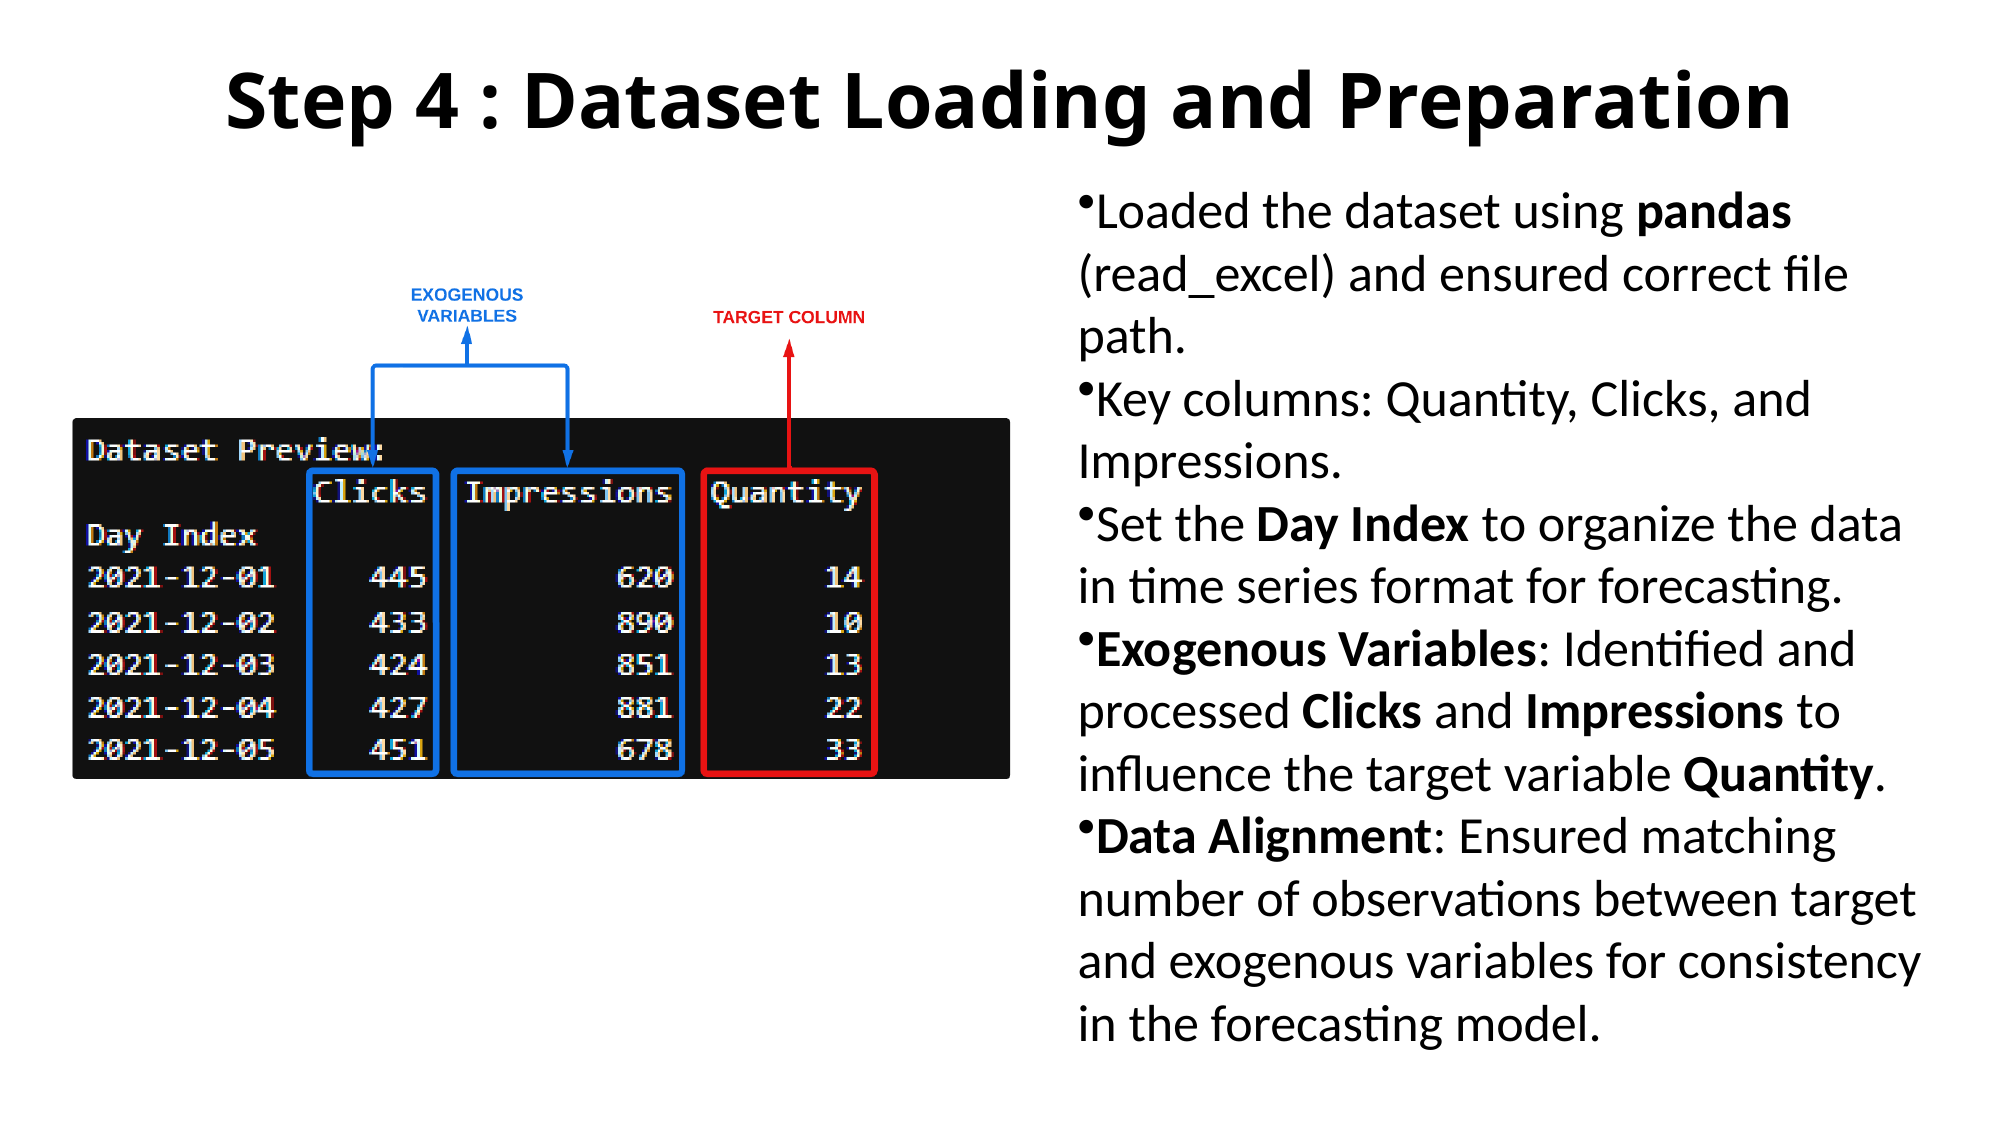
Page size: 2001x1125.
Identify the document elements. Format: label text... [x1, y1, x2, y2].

title Step 4 : Dataset Loading and Preparation [137, 53, 1863, 154]
list Loaded the dataset using pandas (read_excel) and ensured correct file path. Key columns: Quantity, Clicks, and Impressions. Set the Day Index to organize the data in time series format for forecasting. Exogenous Variables: Identified and processed Clicks and Impressions to influence the target variable Quantity. Data Alignment: Ensured matching number of observations between target and exogenous variables for consistency in the forecasting model. [1062, 169, 1969, 1072]
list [46, 260, 1036, 805]
